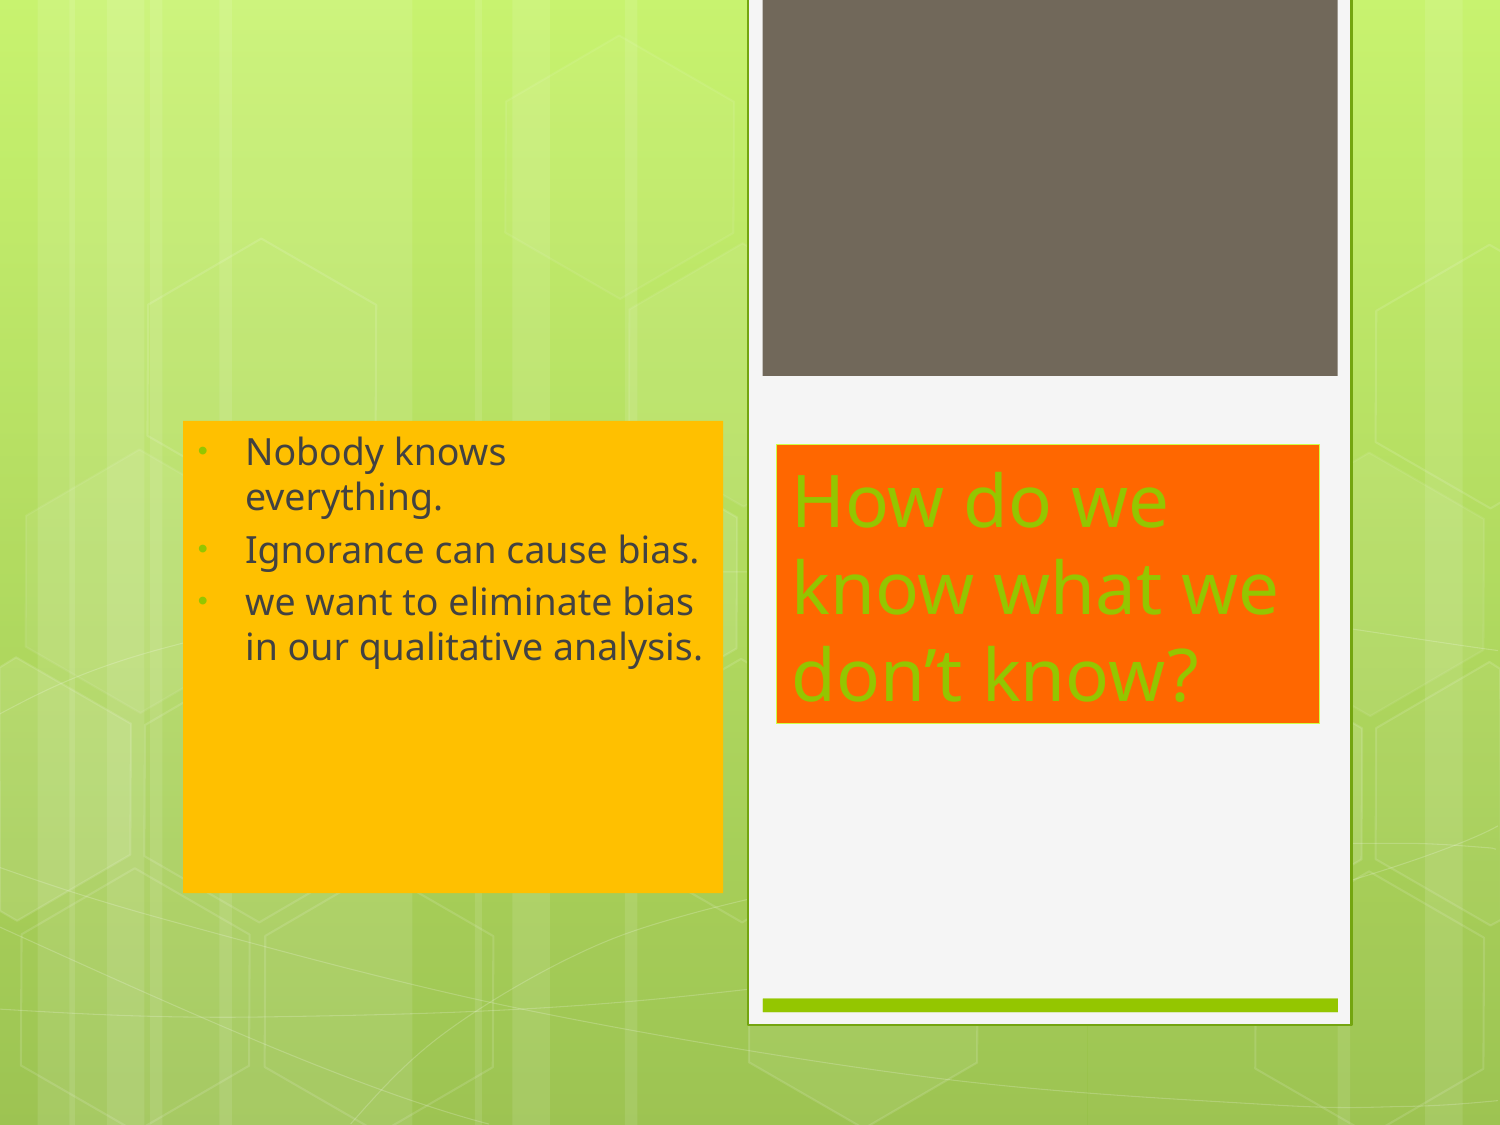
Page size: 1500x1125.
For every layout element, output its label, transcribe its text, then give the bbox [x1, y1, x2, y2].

subtitle Nobody knows everything. Ignorance can cause bias. we want to eliminate bias in our qualitative analysis. [183, 420, 724, 894]
title How do we know what we don’t know? [776, 444, 1320, 724]
